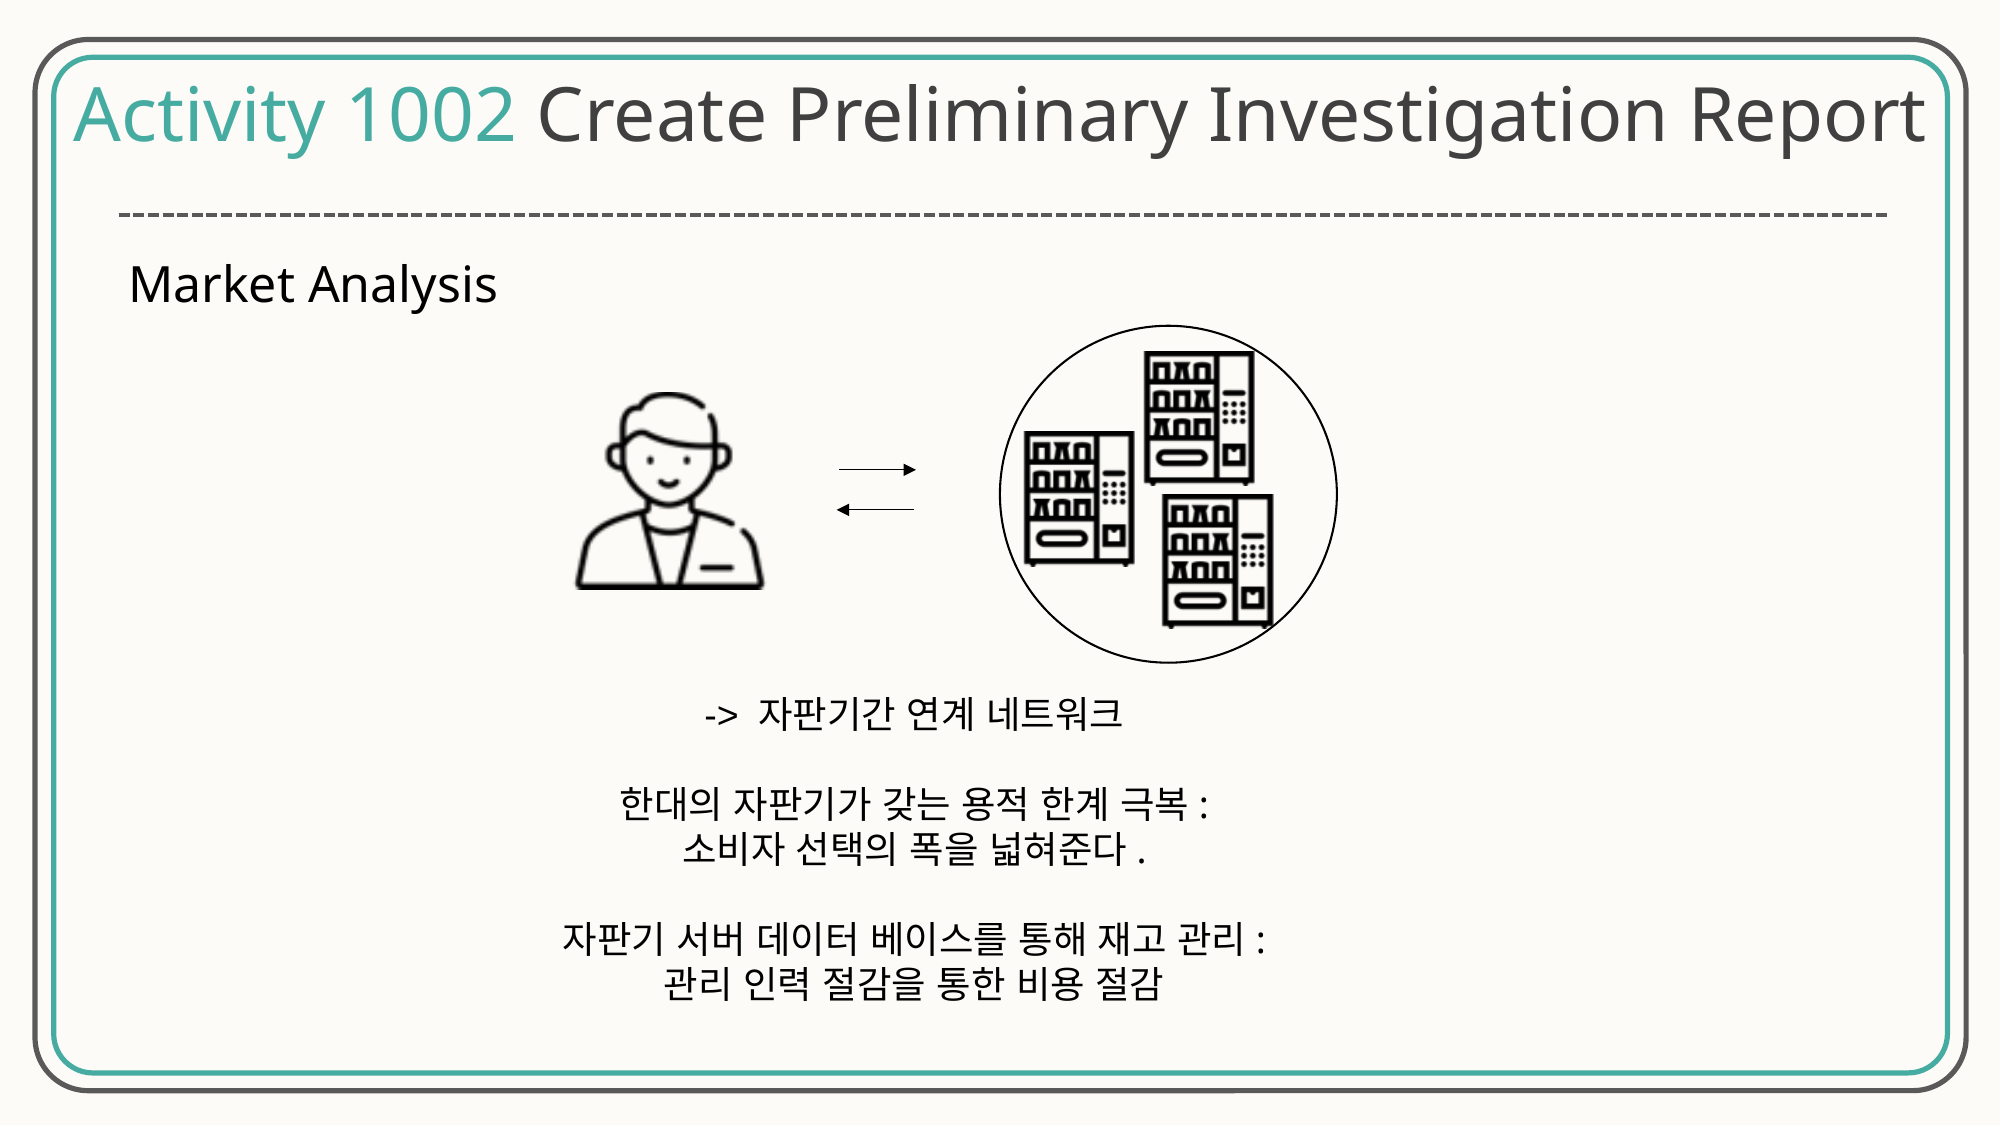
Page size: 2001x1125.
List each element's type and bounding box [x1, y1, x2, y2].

picture [569, 392, 772, 590]
text_box [999, 325, 1337, 663]
text_box [34, 39, 1967, 1091]
